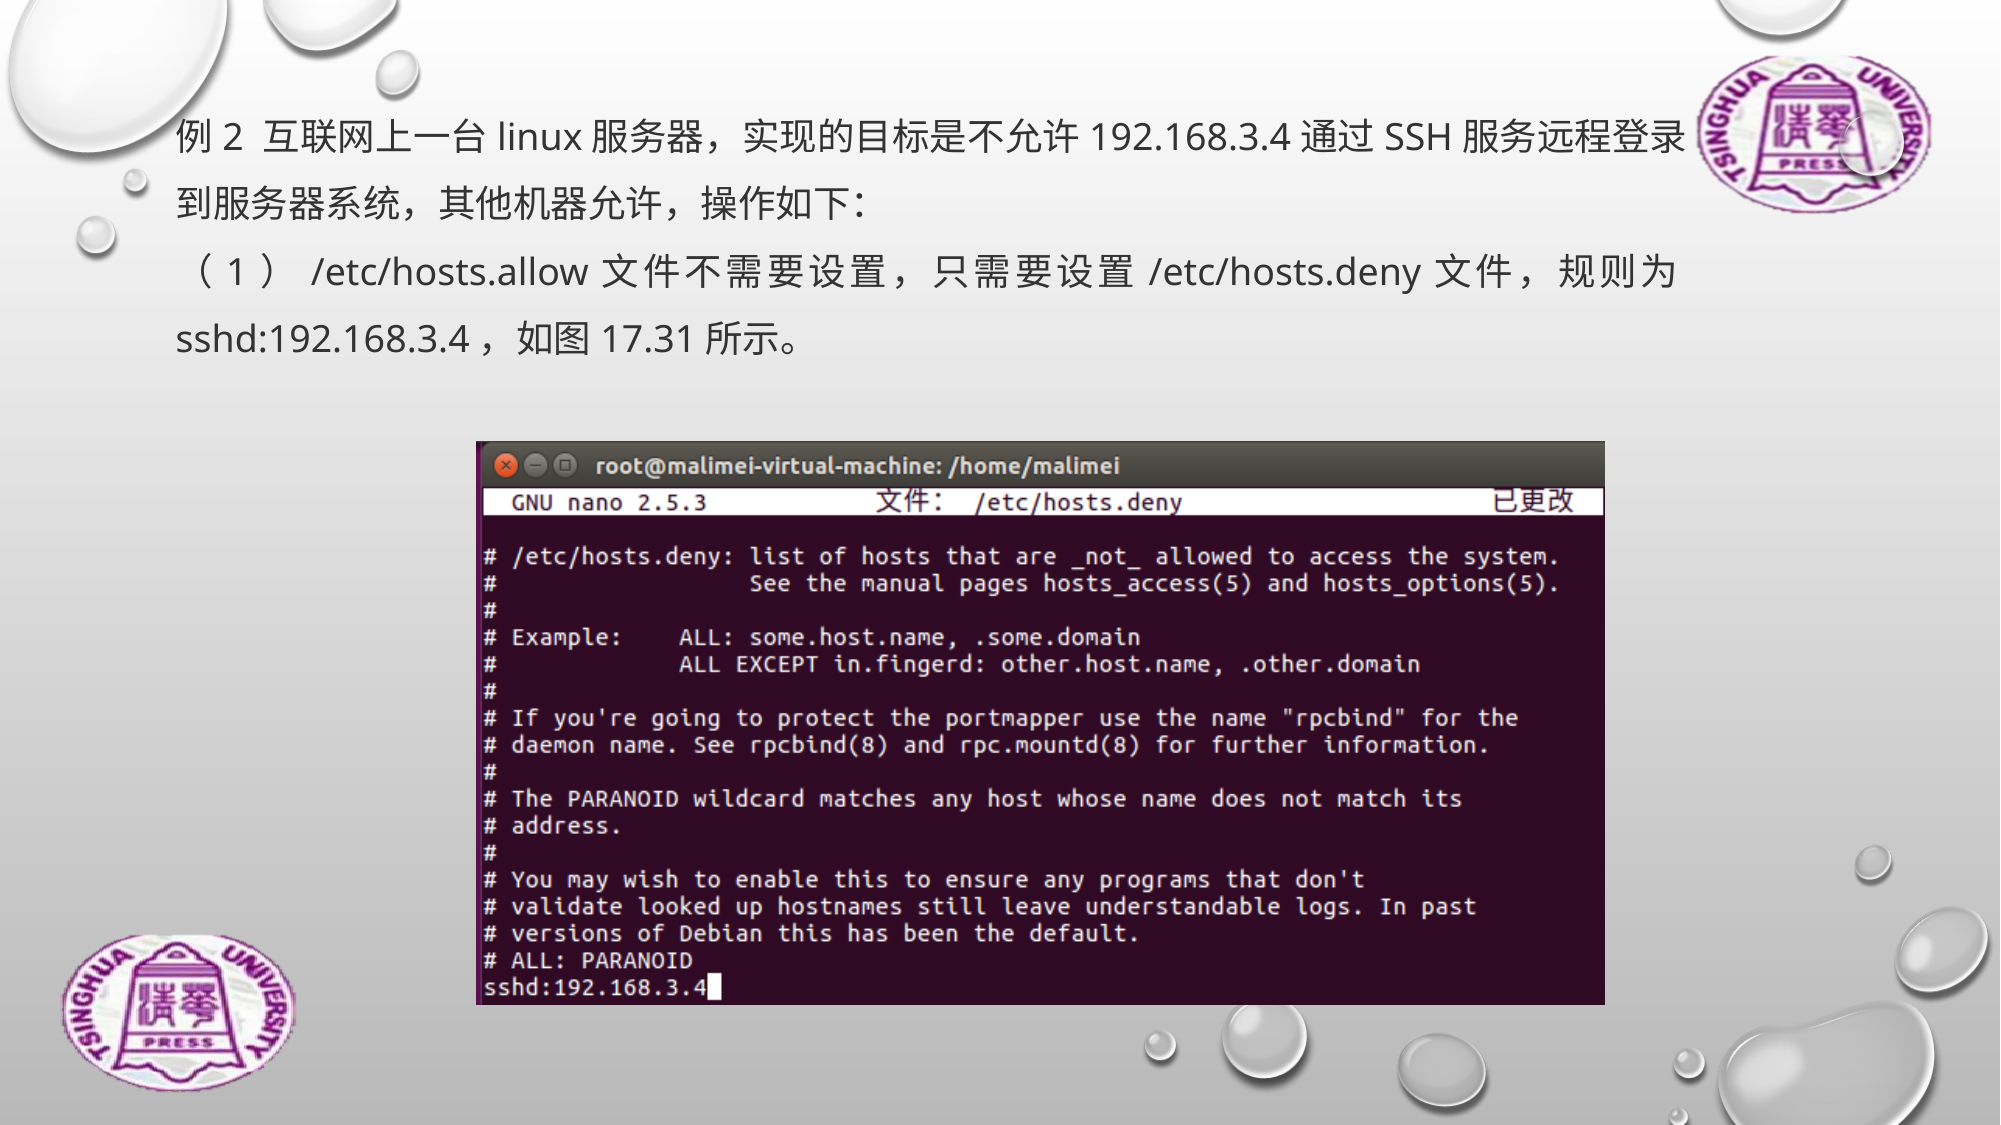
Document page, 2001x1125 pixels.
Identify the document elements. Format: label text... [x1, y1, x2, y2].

picture [0, 0, 2000, 1125]
text_box 例2 互联网上一台linux服务器，实现的目标是不允许192.168.3.4通过SSH服务远程登录到服务器系统，其他机器允许，操作如下： （1）/etc/hosts.allow文件不需要设置，只需要设置/etc/hosts.deny文件，规则为sshd:192.168.3.4，如图17.31所示。 [160, 82, 1703, 368]
